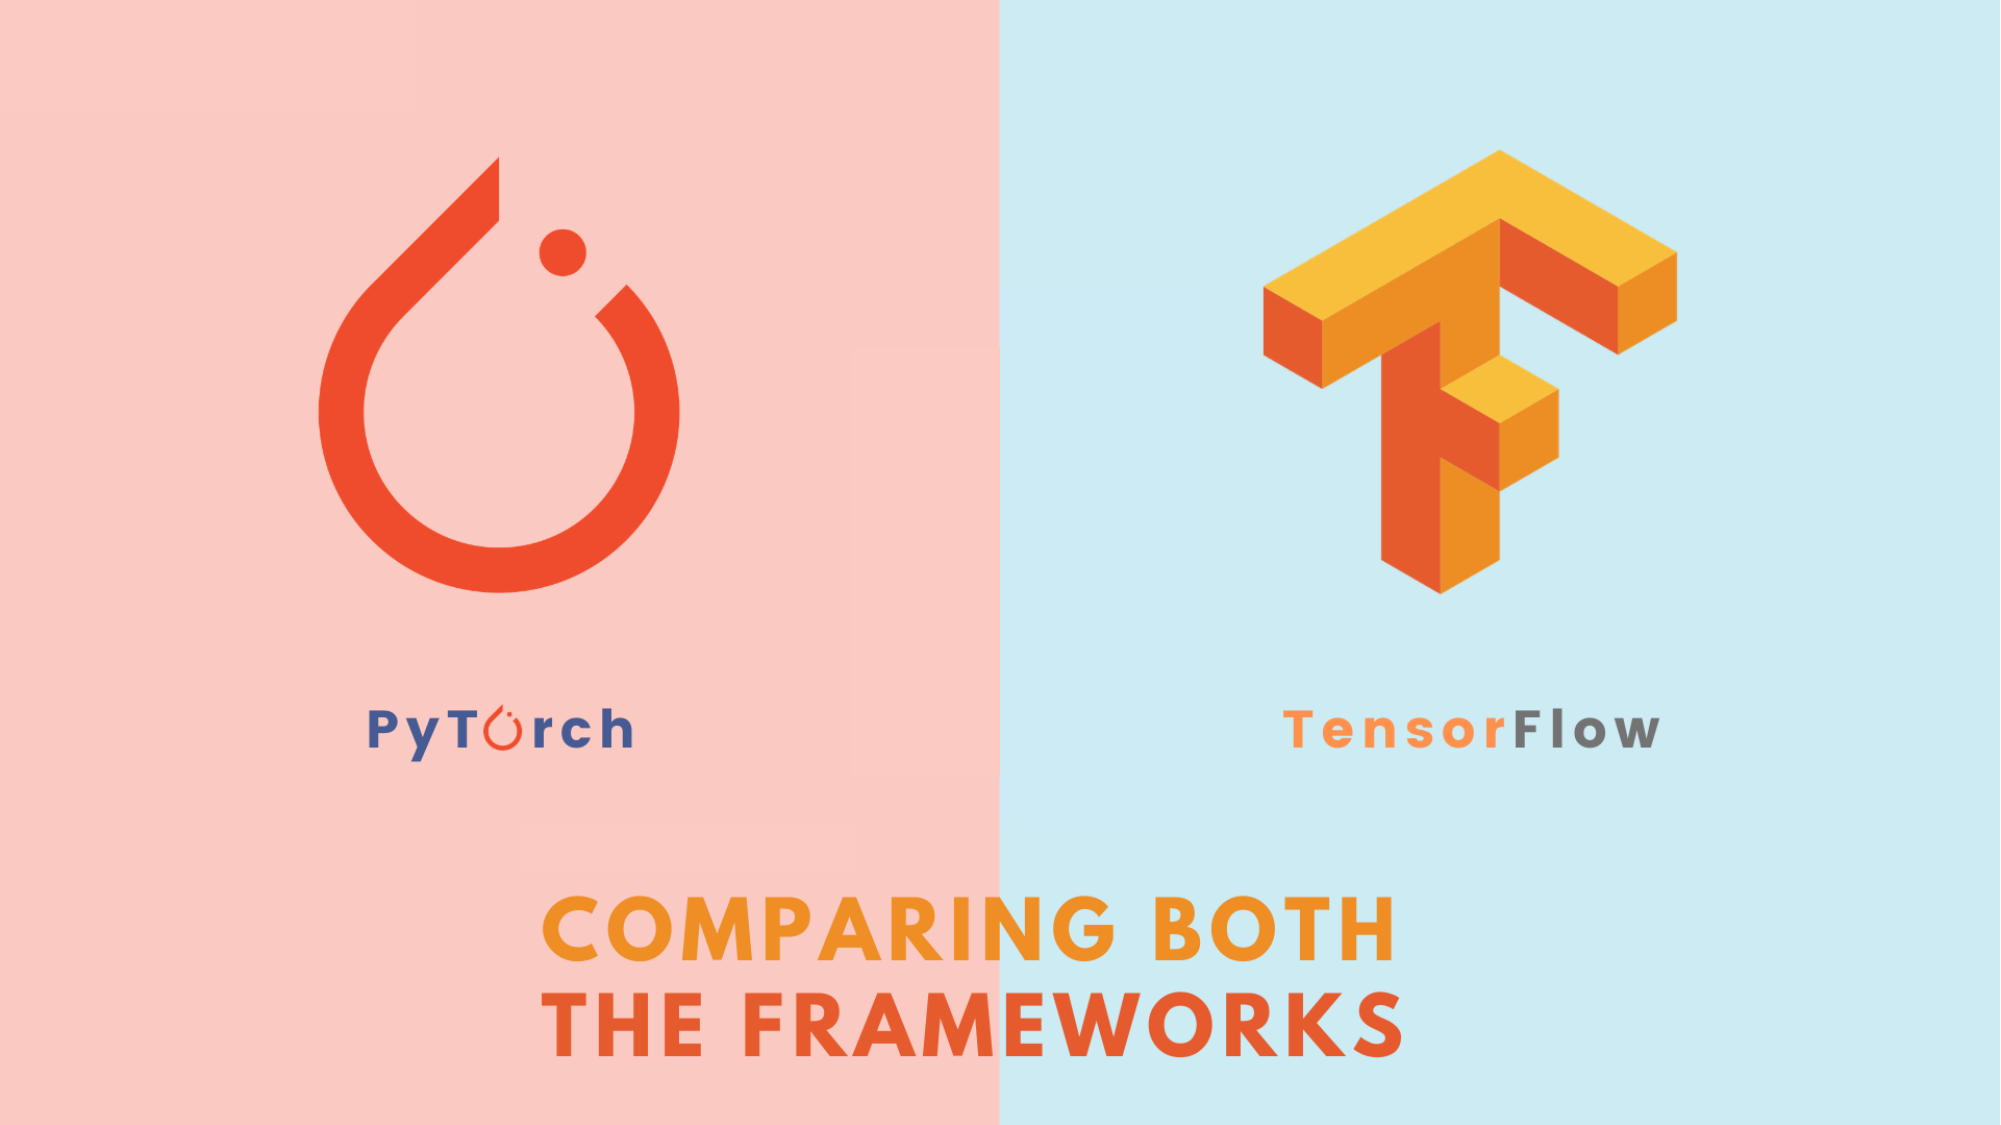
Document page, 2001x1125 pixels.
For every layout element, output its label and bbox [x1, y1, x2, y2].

text_box [0, 0, 2000, 1125]
